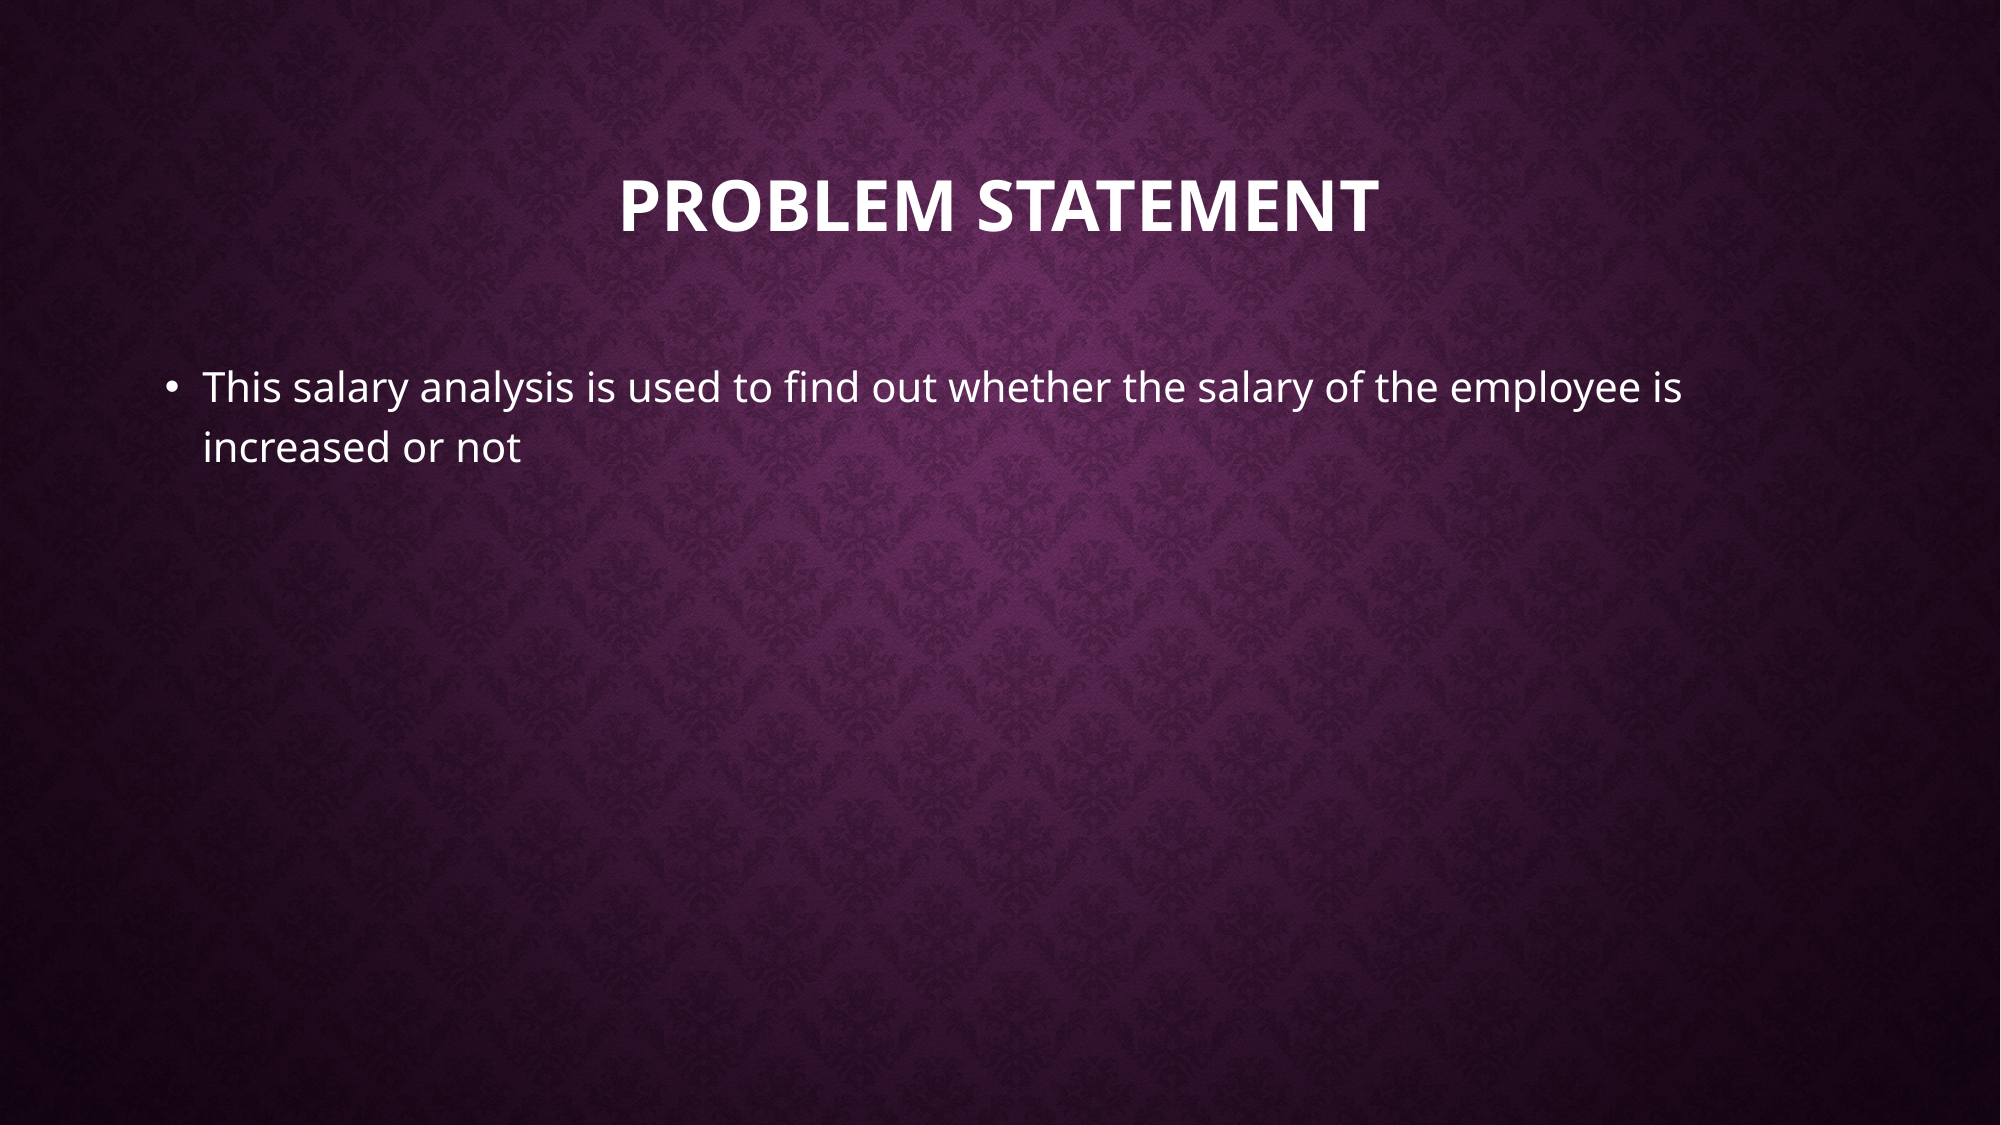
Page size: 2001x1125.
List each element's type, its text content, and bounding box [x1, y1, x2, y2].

list This salary analysis is used to find out whether the salary of the employee is increased or not [149, 343, 1849, 950]
title PROBLEM STATEMENT [149, 99, 1849, 318]
